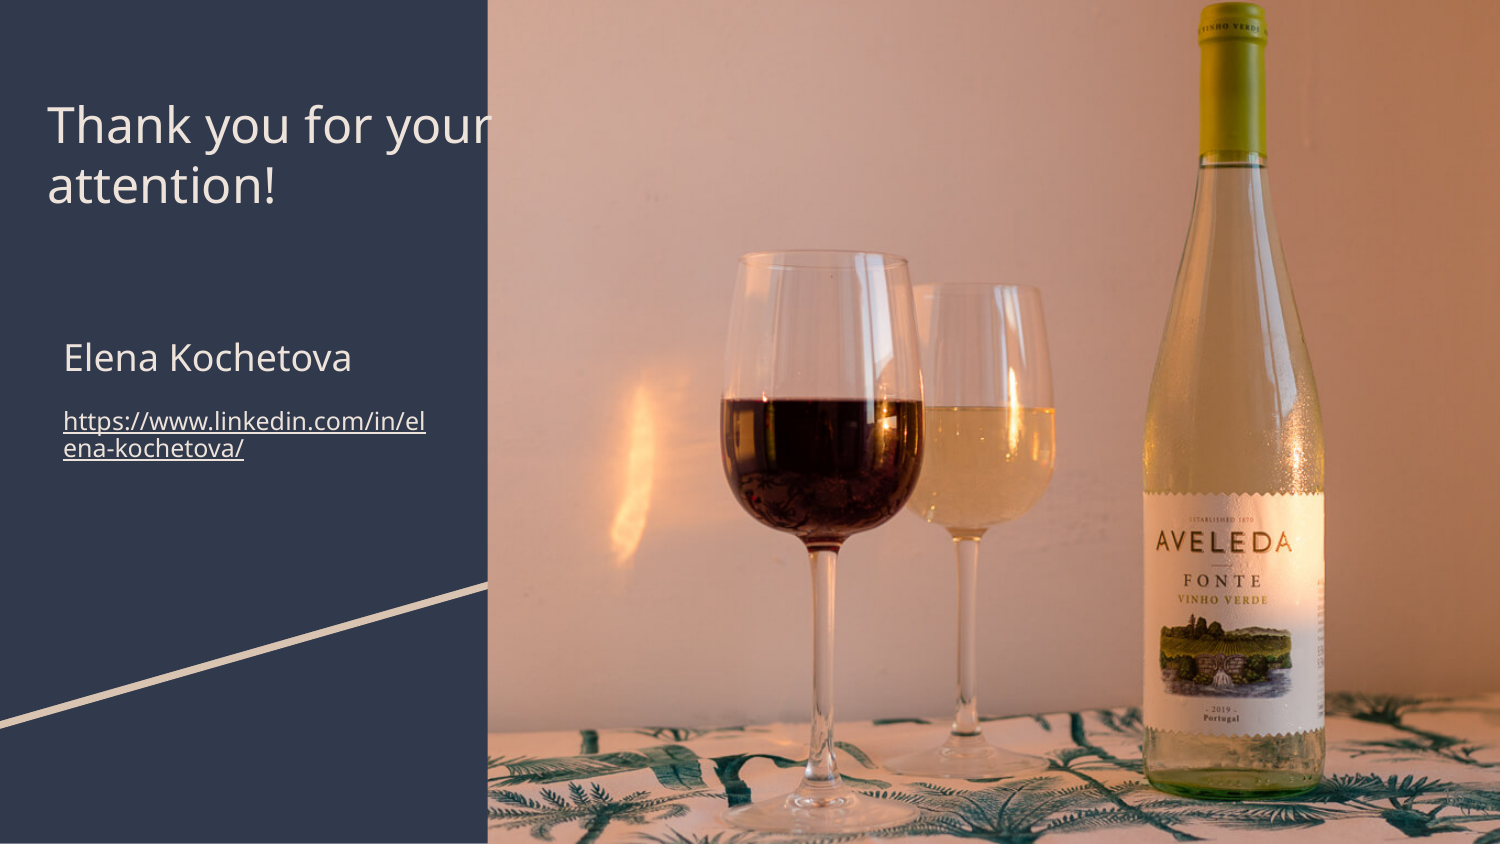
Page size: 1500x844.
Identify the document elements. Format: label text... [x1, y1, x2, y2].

text_box Elena Kochetova https://www.linkedin.com/in/elena-kochetova/ [48, 316, 451, 455]
text_box Thank you for your attention! [33, 78, 482, 229]
picture [487, 0, 1500, 844]
